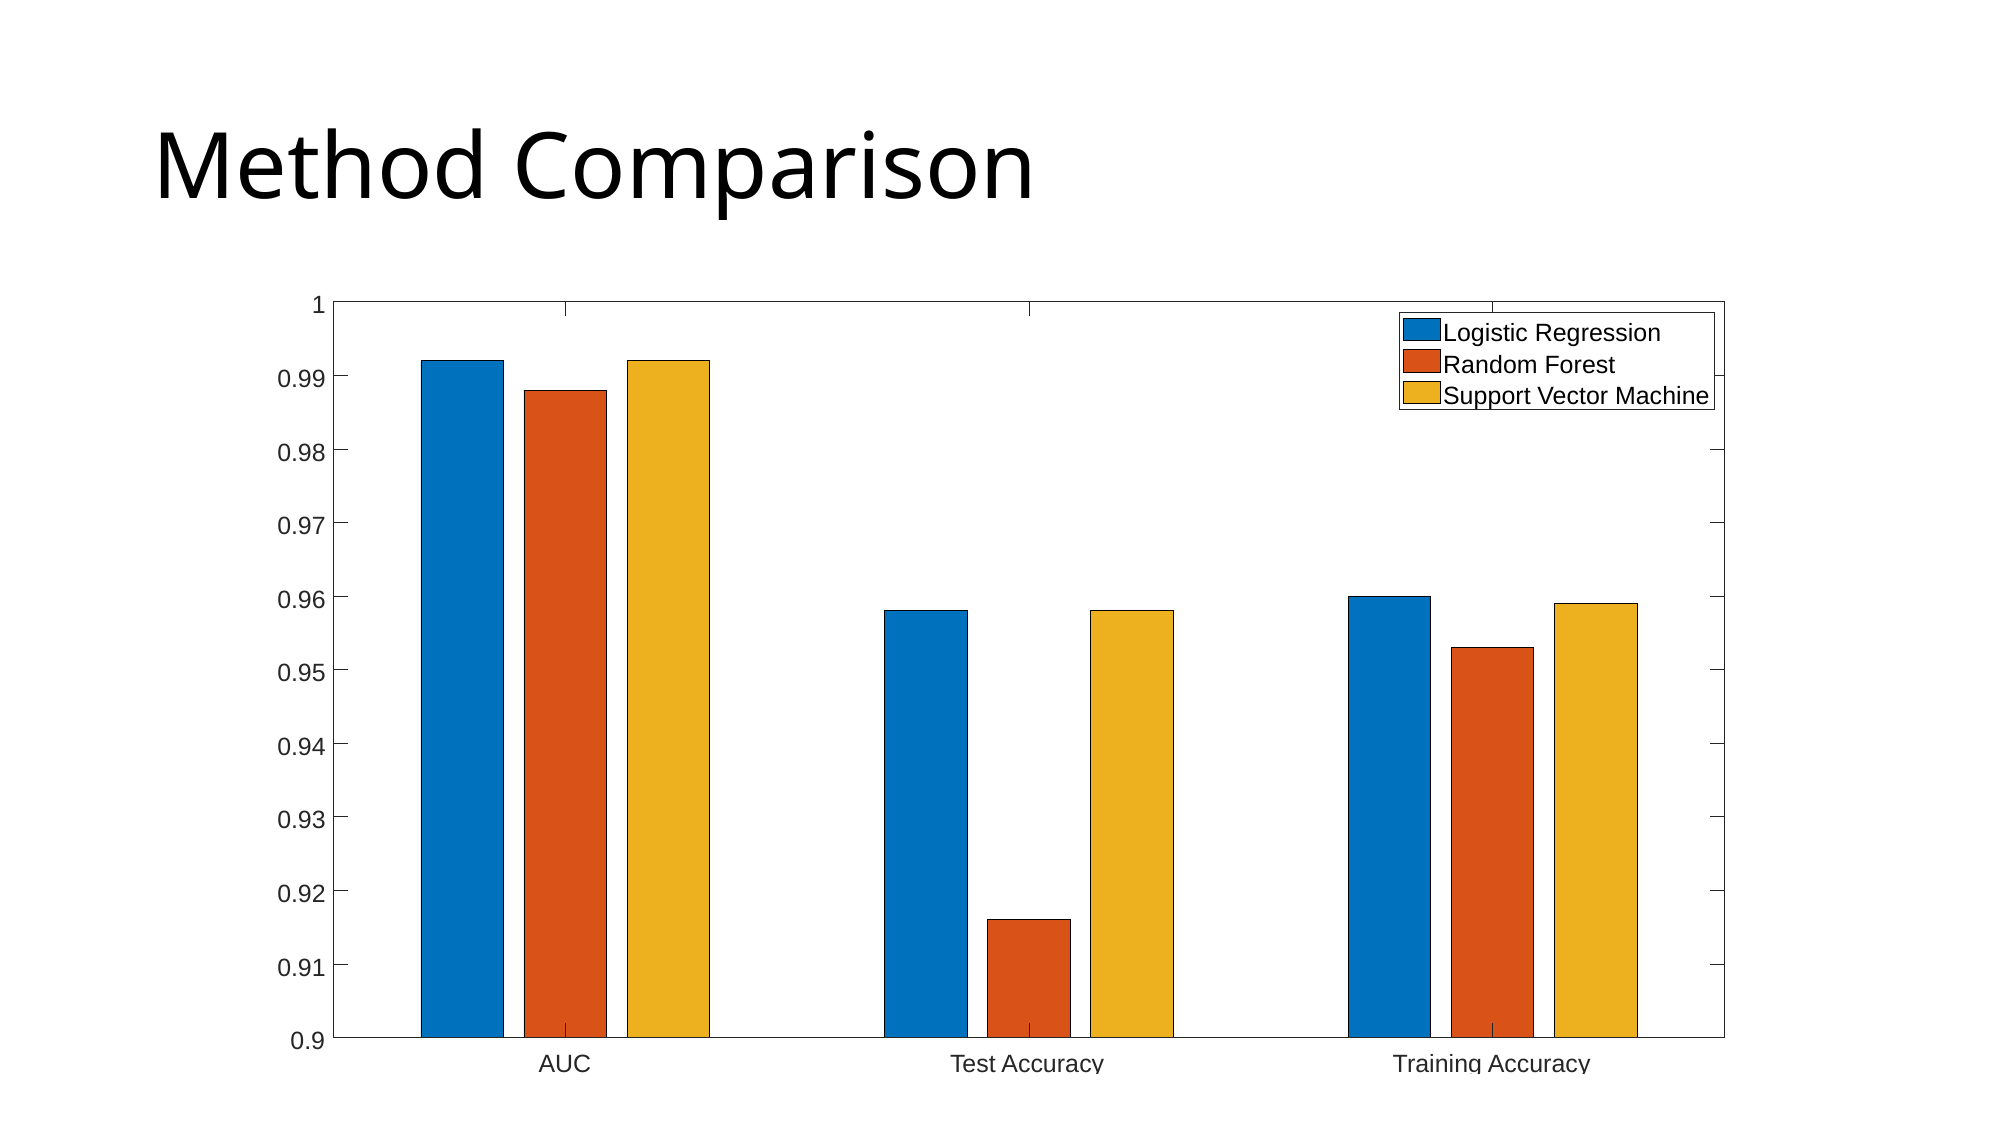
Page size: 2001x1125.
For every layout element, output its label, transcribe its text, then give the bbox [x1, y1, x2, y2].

picture [266, 278, 1734, 1074]
title Method Comparison [137, 59, 1863, 278]
